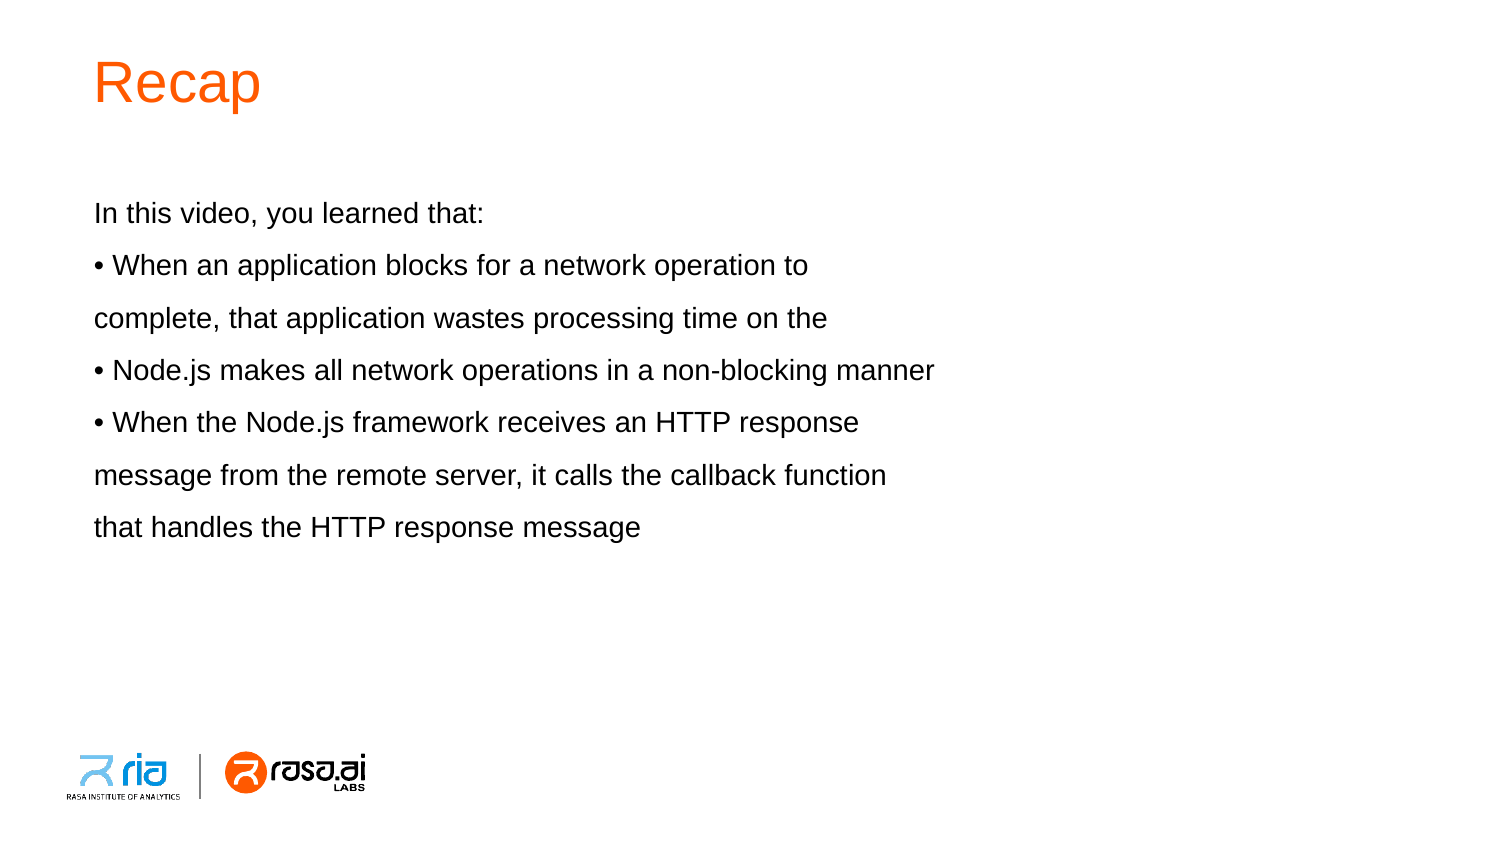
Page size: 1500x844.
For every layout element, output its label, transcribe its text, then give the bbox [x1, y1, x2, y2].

list In this video, you learned that: • When an application blocks for a network operation to complete, that application wastes processing time on the • Node.js makes all network operations in a non-blocking manner • When the Node.js framework receives an HTTP response message from the remote server, it calls the callback function that handles the HTTP response message [93, 176, 1211, 542]
picture [58, 744, 188, 808]
title Recap [93, 44, 1343, 116]
